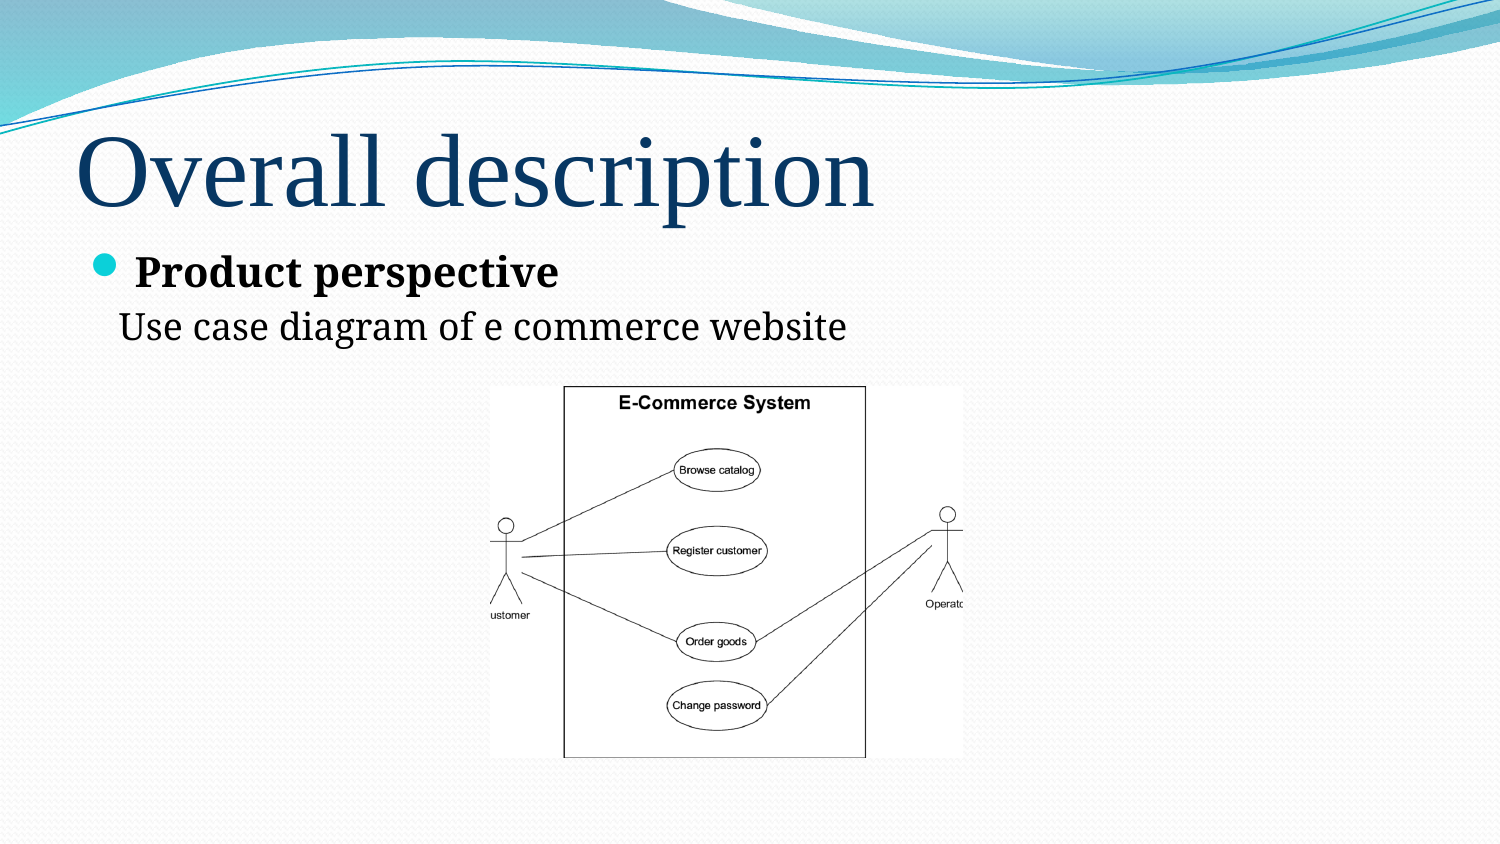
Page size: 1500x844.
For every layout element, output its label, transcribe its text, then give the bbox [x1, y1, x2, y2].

title Overall description [75, 86, 1425, 228]
picture [489, 386, 963, 758]
list Product perspective Use case diagram of e commerce website [75, 238, 1495, 779]
